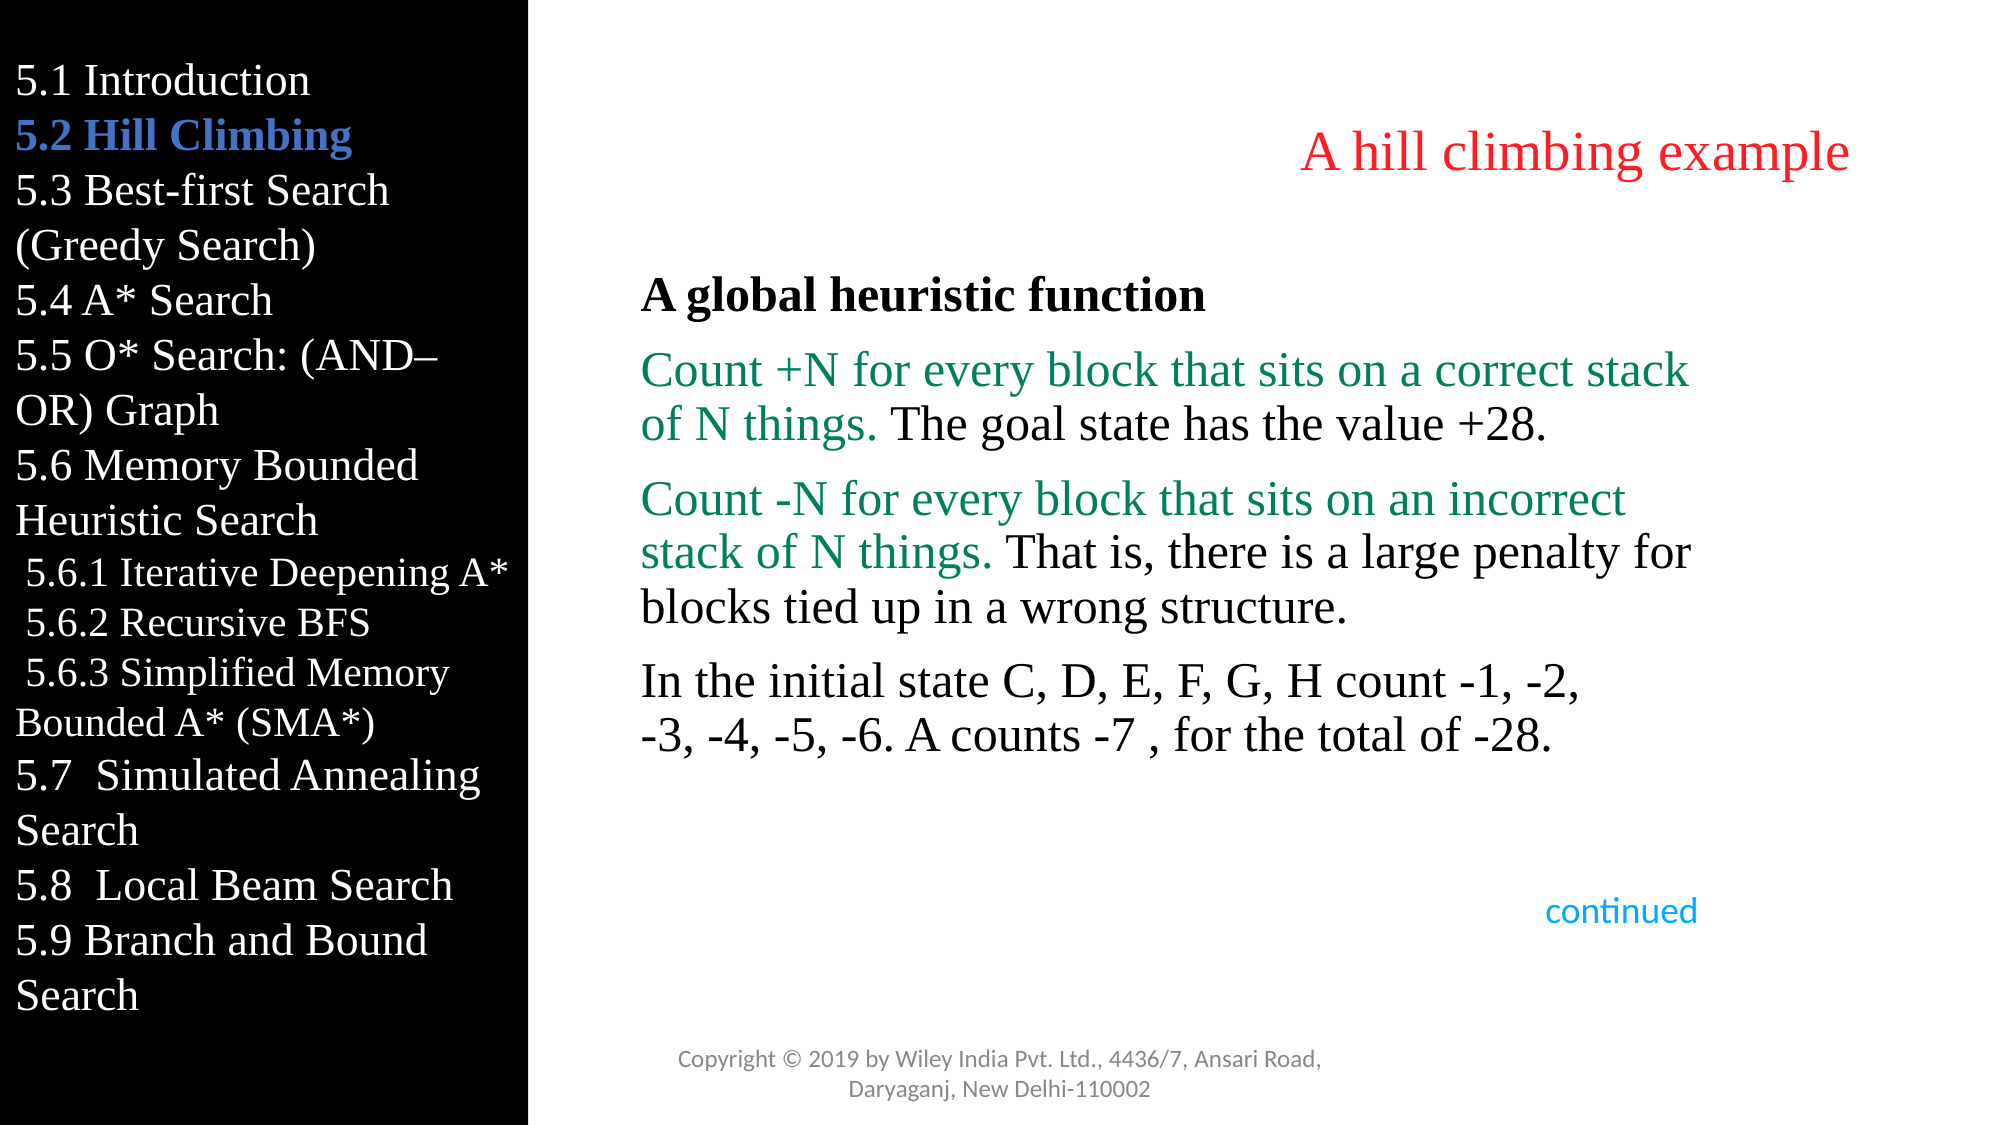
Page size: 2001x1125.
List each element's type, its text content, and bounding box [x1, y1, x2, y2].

footer Copyright © 2019 by Wiley India Pvt. Ltd., 4436/7, Ansari Road, Daryaganj, New Delhi-110002 [662, 1042, 1338, 1103]
text_box 5.1 Introduction 5.2 Hill Climbing 5.3 Best-first Search (Greedy Search) 5.4 A* Search 5.5 O* Search: (AND–OR) Graph 5.6 Memory Bounded Heuristic Search 5.6.1 Iterative Deepening A* 5.6.2 Recursive BFS 5.6.3 Simplified Memory Bounded A* (SMA*) 5.7 Simulated Annealing Search 5.8 Local Beam Search 5.9 Branch and Bound Search [0, 0, 529, 1125]
list A global heuristic function Count +N for every block that sits on a correct stack of N things. The goal state has the value +28. Count -N for every block that sits on an incorrect stack of N things. That is, there is a large penalty for blocks tied up in a wrong structure. In the initial state C, D, E, F, G, H count -1, -2, -3, -4, -5, -6. A counts -7 , for the total of -28. [625, 260, 1709, 840]
text_box continued [1530, 878, 1717, 939]
title A hill climbing example [907, 113, 1875, 190]
